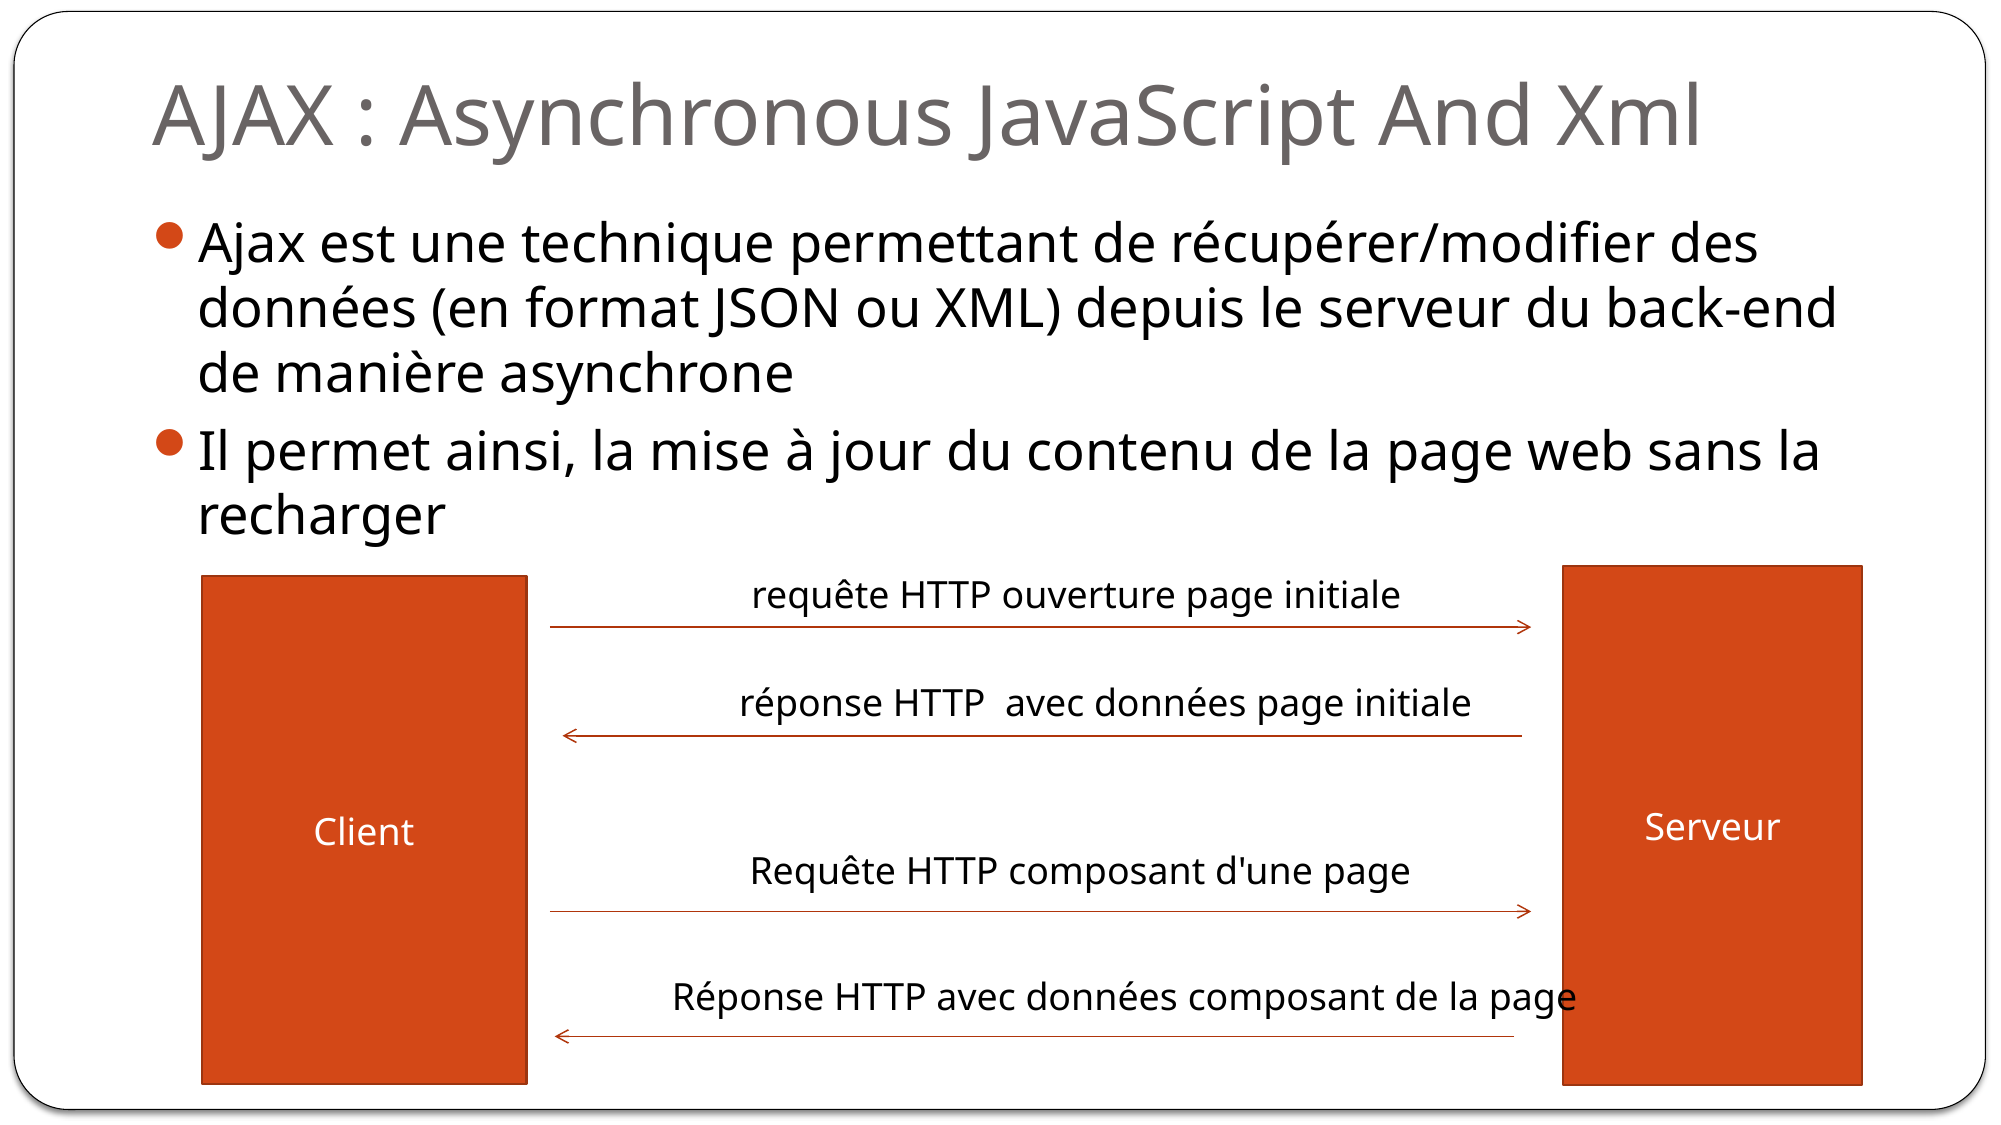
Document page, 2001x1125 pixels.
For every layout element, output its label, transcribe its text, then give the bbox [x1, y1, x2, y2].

text_box Requête HTTP composant d'une page [734, 839, 1427, 900]
text_box Client [201, 575, 528, 1085]
list Ajax est une technique permettant de récupérer/modifier des données (en format JSON ou XML) depuis le serveur du back-end de manière asynchrone Il permet ainsi, la mise à jour du contenu de la page web sans la recharger [137, 201, 1863, 1111]
text_box Réponse HTTP avec données composant de la page [657, 965, 1593, 1026]
text_box requête HTTP ouverture page initiale [736, 563, 1417, 624]
text_box réponse HTTP avec données page initiale [724, 671, 1488, 732]
title AJAX : Asynchronous JavaScript And Xml [137, 6, 1863, 178]
text_box Serveur [1562, 565, 1863, 1086]
